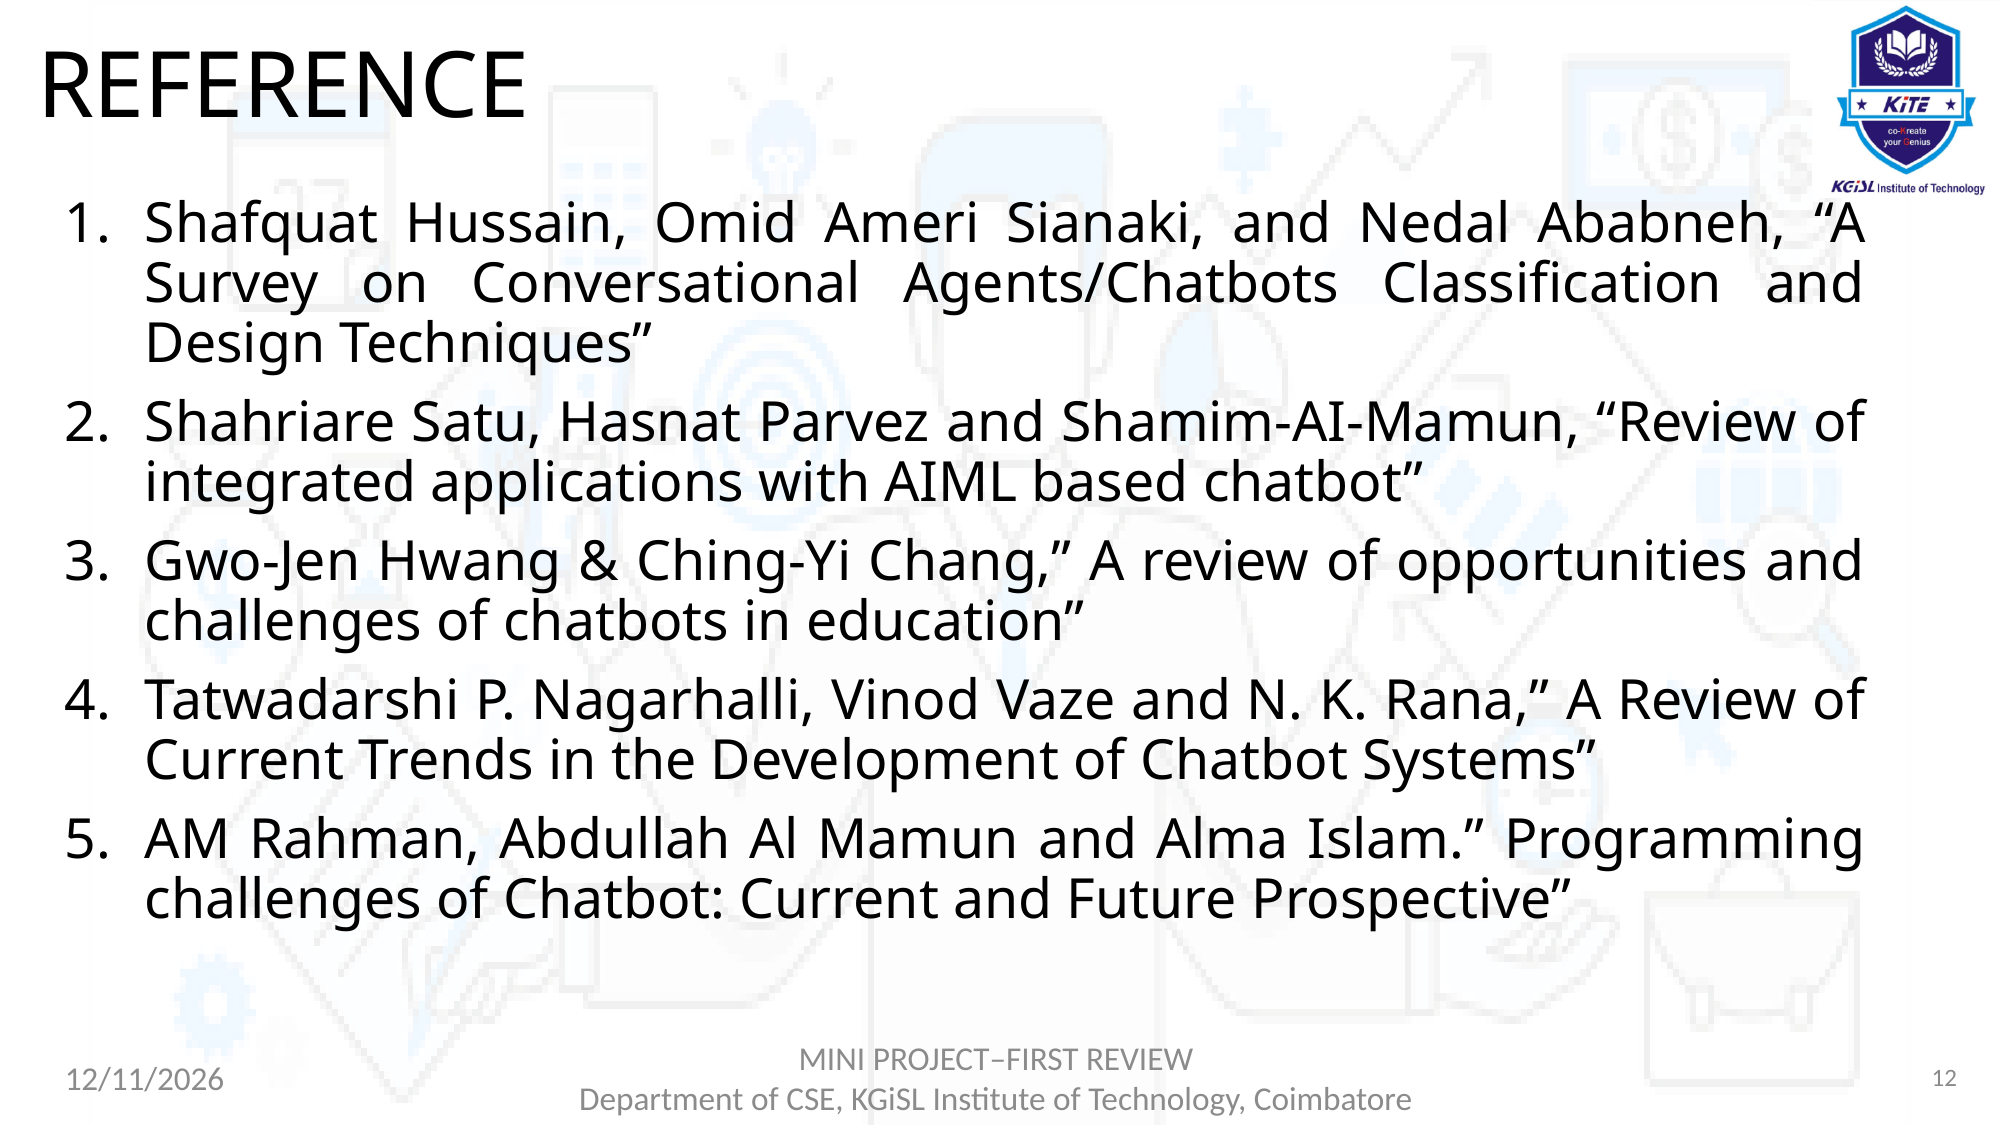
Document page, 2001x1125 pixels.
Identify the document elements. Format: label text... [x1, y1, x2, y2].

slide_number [49, 1047, 268, 1108]
slide_number 12 [1880, 1046, 1973, 1107]
list Shafquat Hussain, Omid Ameri Sianaki, and Nedal Ababneh, “A Survey on Conversational Agents/Chatbots Classification and Design Techniques” Shahriare Satu, Hasnat Parvez and Shamim-AI-Mamun, “Review of integrated applications with AIML based chatbot” Gwo-Jen Hwang & Ching-Yi Chang,” A review of opportunities and challenges of chatbots in education” Tatwadarshi P. Nagarhalli, Vinod Vaze and N. K. Rana,” A Review of Current Trends in the Development of Chatbot Systems” AM Rahman, Abdullah Al Mamun and Alma Islam.” Programming challenges of Chatbot: Current and Future Prospective” [49, 187, 1881, 1032]
picture [1812, 0, 2000, 198]
title REFERENCE [22, 18, 1748, 157]
footer MINI PROJECT–FIRST REVIEW Department of CSE, KGiSL Institute of Technology, Coimbatore [444, 1047, 1555, 1108]
